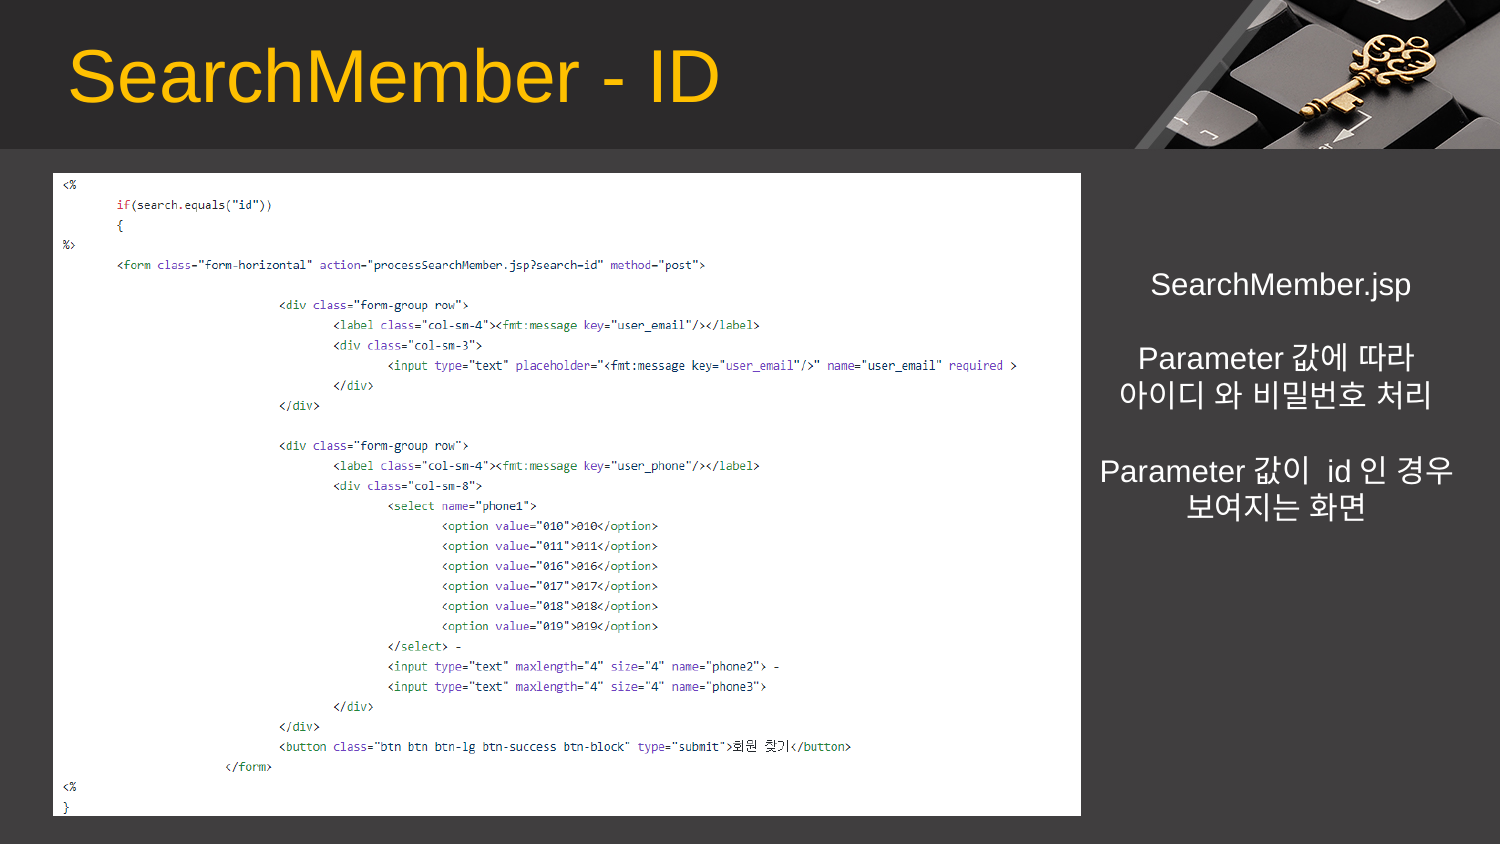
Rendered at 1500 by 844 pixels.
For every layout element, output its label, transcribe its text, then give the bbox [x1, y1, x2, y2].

picture [0, 0, 1500, 844]
list SearchMember - ID [53, 25, 1105, 120]
text_box SearchMember.jsp Parameter값에 따라 아이디 와 비밀번호 처리 Parameter값이 id인 경우 보여지는 화면 [1086, 256, 1500, 534]
